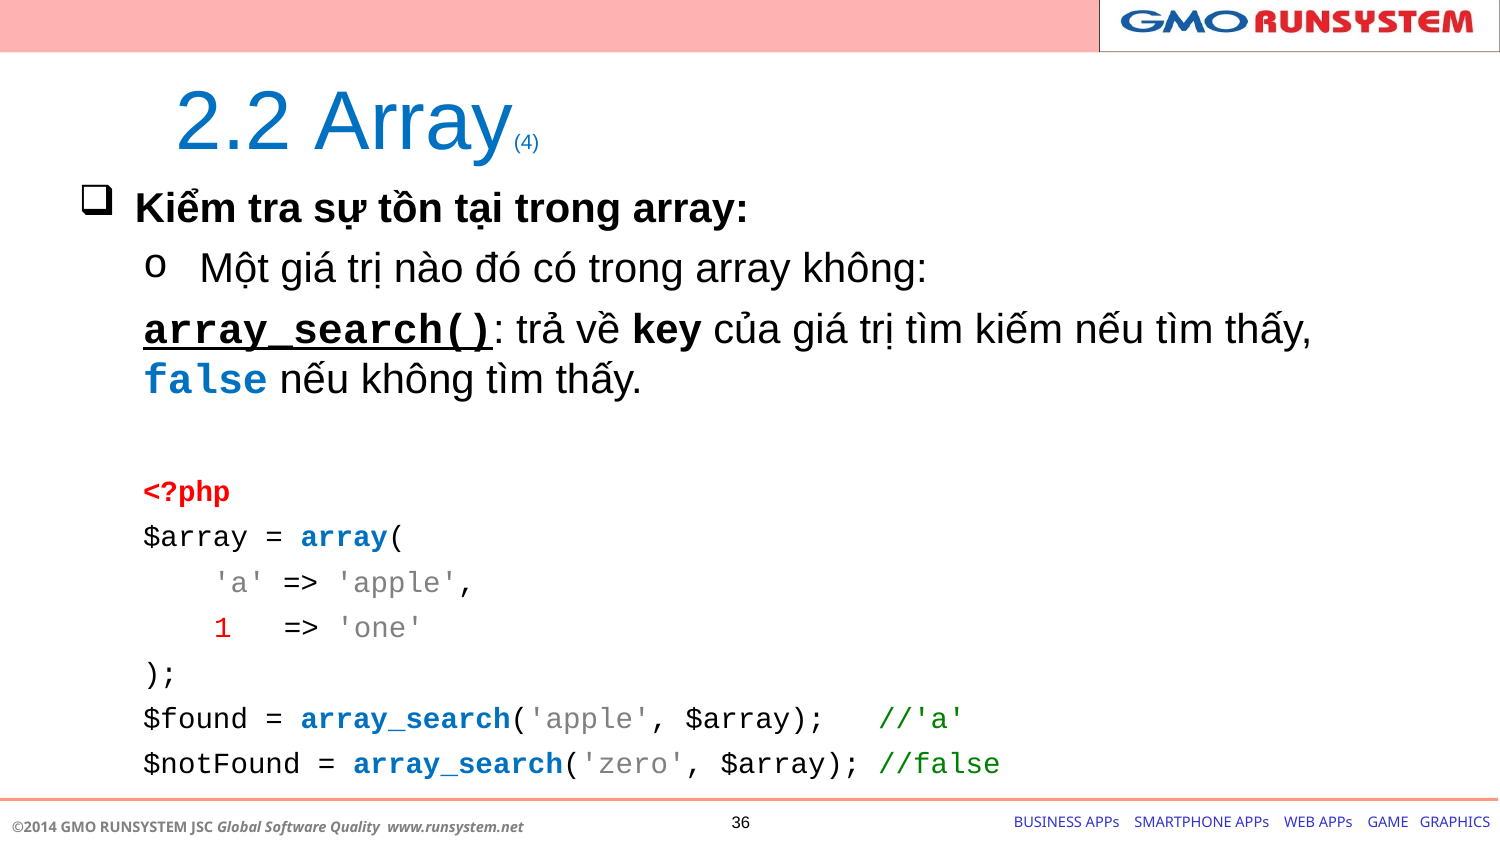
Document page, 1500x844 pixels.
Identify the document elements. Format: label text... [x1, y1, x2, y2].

title 2.2 Array(4) [162, 53, 1500, 197]
picture [1099, 0, 1500, 52]
subtitle Kiểm tra sự tồn tại trong array: Một giá trị nào đó có trong array không: array_search(): trả về key của giá trị tìm kiếm nếu tìm thấy, false nếu không tìm thấy. <?php $array = array( 'a' => 'apple', 1 => 'one' ); $found = array_search('apple', $array); //'a' $notFound = array_search('zero', $array); //false [65, 167, 1423, 789]
